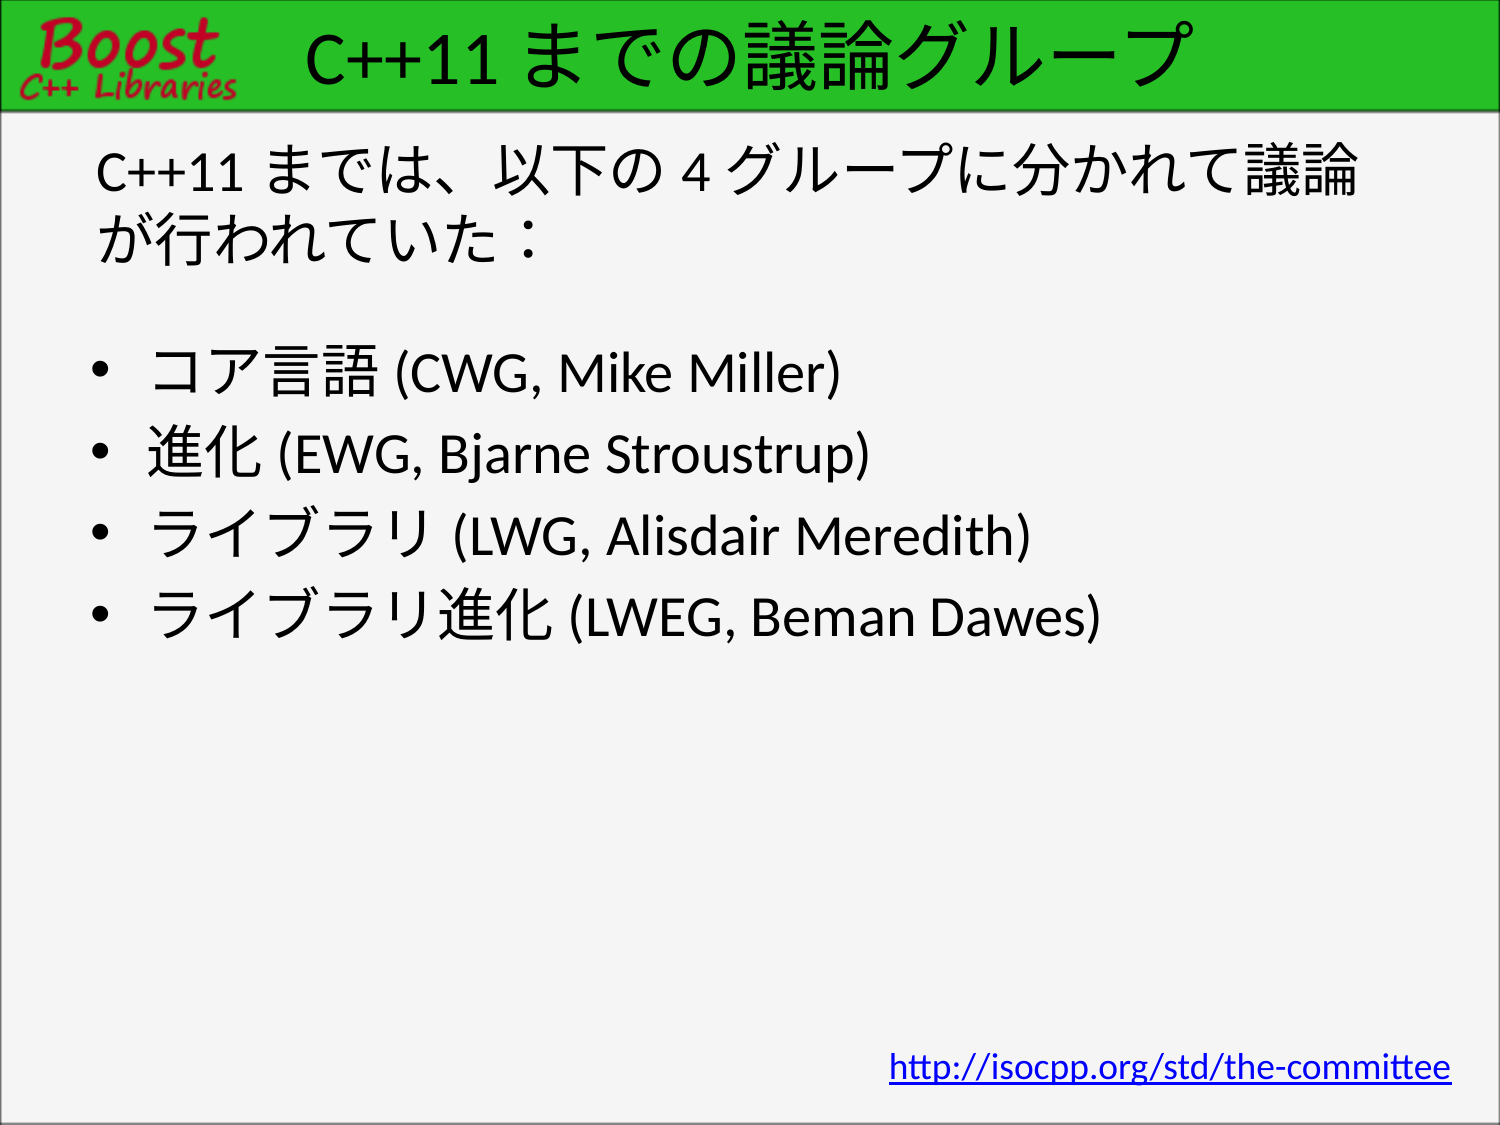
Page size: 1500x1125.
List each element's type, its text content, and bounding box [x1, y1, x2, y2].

title C++11までの議論グループ [75, 0, 1425, 108]
picture [0, 0, 1500, 1125]
text_box C++11までは、以下の4グループに分かれて議論が行われていた： [81, 125, 1424, 281]
list コア言語(CWG, Mike Miller) 進化(EWG, Bjarne Stroustrup) ライブラリ(LWG, Alisdair Meredith) ライブラリ進化(LWEG, Beman Dawes) [75, 326, 1471, 705]
text_box http://isocpp.org/std/the-committee [874, 1034, 1467, 1095]
